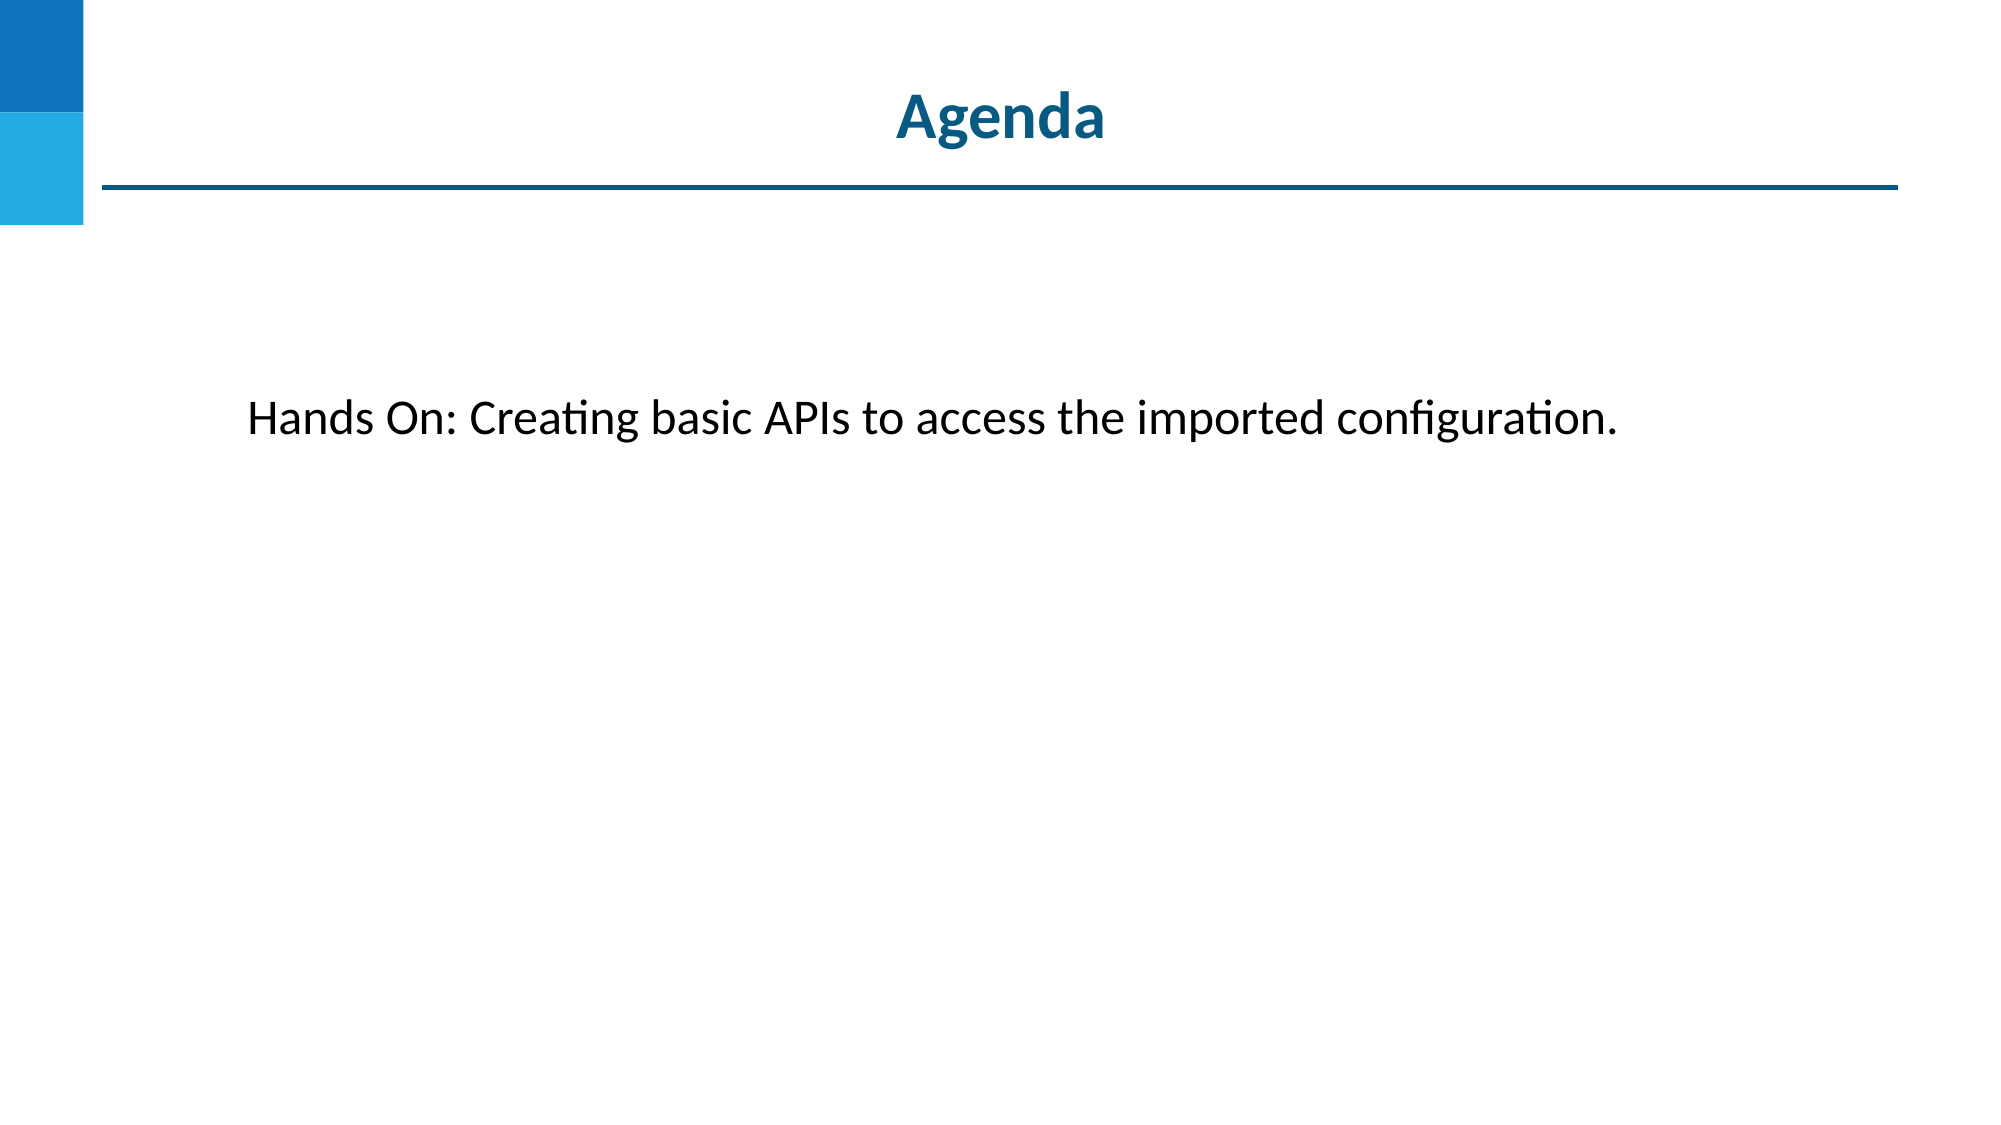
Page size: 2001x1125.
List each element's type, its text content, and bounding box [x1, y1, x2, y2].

text_box Agenda [111, 69, 1907, 194]
text_box Hands On: Creating basic APIs to access the imported configuration. [232, 369, 1868, 520]
